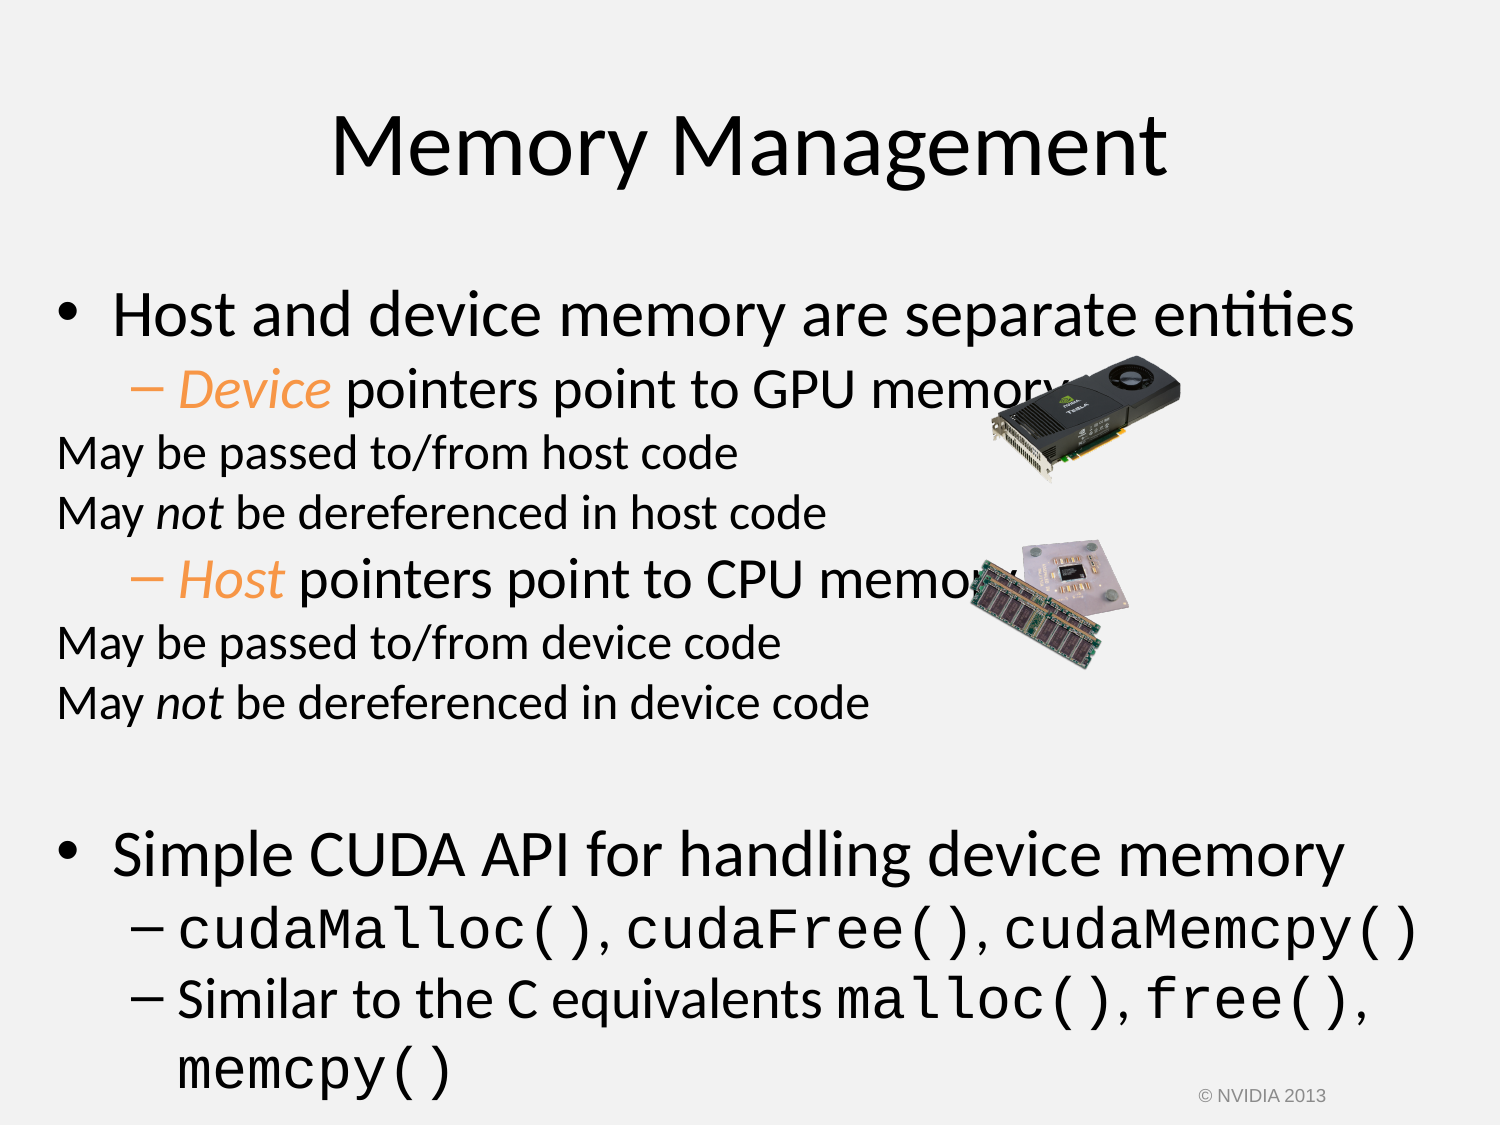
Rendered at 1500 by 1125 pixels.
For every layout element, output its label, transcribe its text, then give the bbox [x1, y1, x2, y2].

text_box Host and device memory are separate entities Device pointers point to GPU memory May be passed to/from host code May not be dereferenced in host code Host pointers point to CPU memory May be passed to/from device code May not be dereferenced in device code Simple CUDA API for handling device memory cudaMalloc(), cudaFree(), cudaMemcpy() Similar to the C equivalents malloc(), free(), memcpy() [41, 262, 1474, 1005]
text_box © NVIDIA 2013 [1024, 1065, 1500, 1125]
picture [963, 520, 1164, 671]
picture [985, 351, 1189, 489]
text_box Memory Management [75, 45, 1425, 233]
